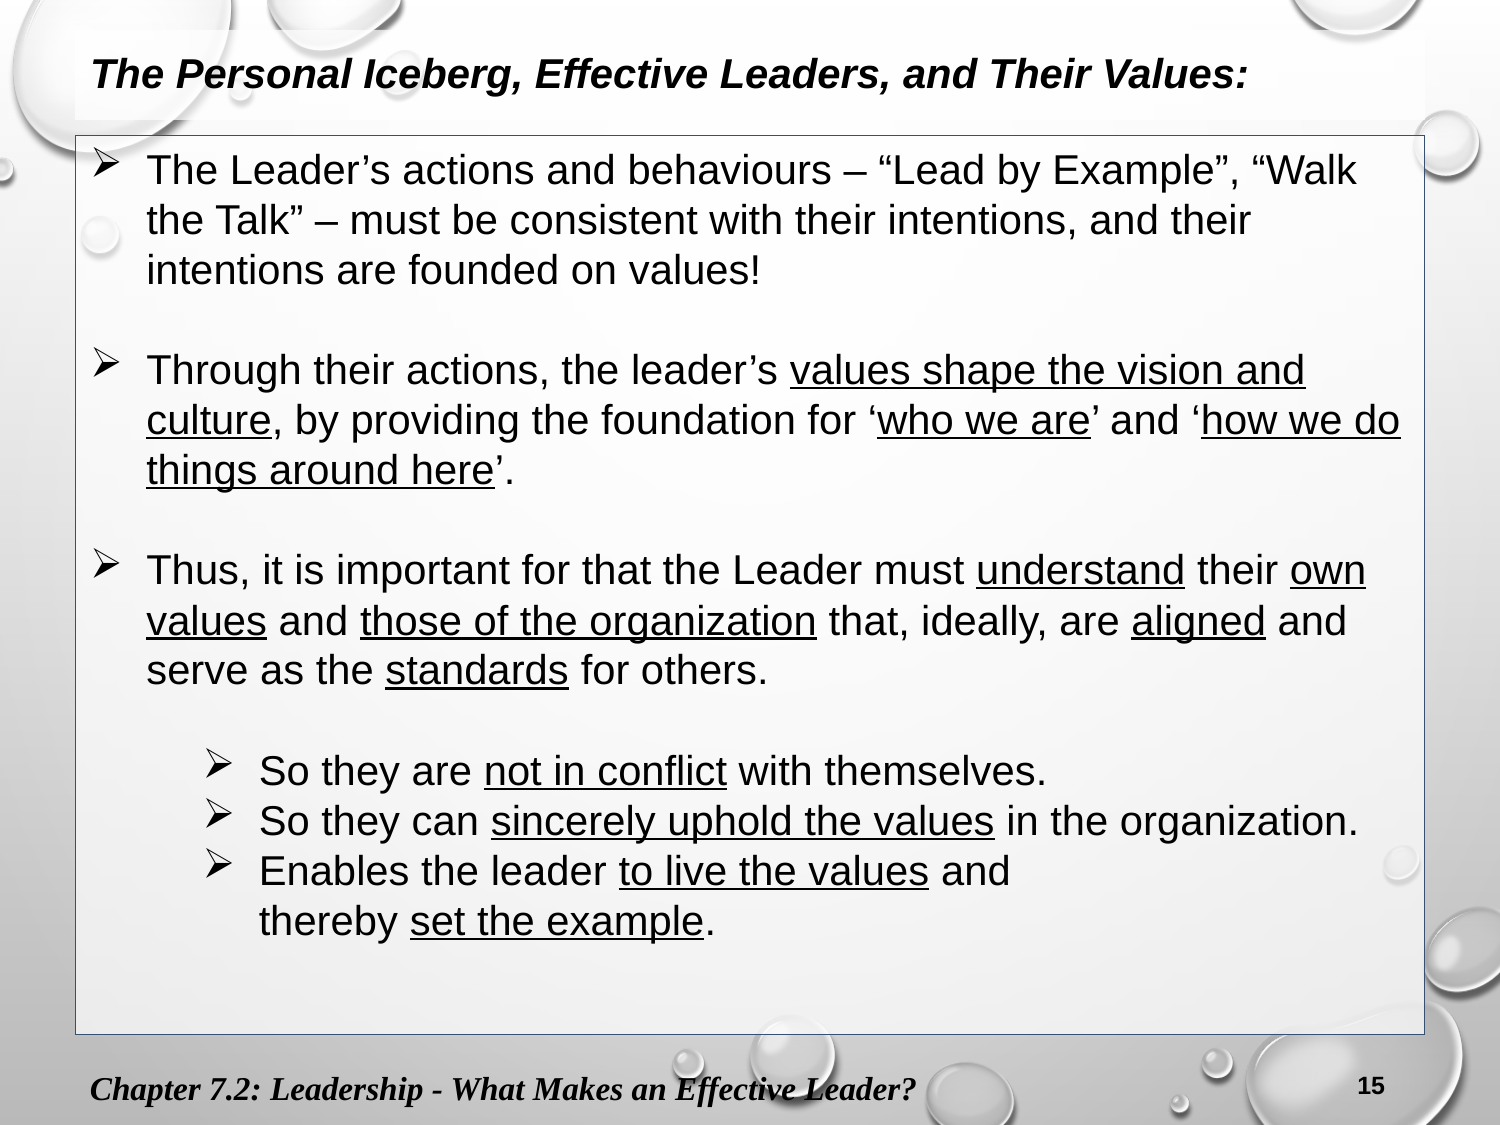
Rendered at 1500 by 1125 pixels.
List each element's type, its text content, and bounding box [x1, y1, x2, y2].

picture [0, 0, 1500, 1125]
text_box 15 [1249, 1062, 1400, 1100]
text_box Chapter 7.2: Leadership - What Makes an Effective Leader? [74, 1049, 945, 1125]
text_box The Personal Iceberg, Effective Leaders, and Their Values: [74, 29, 1425, 120]
list The Leader’s actions and behaviours – “Lead by Example”, “Walk the Talk” – must be consistent with their intentions, and their intentions are founded on values! Through their actions, the leader’s values shape the vision and culture, by providing the foundation for ‘who we are’ and ‘how we do things around here’. Thus, it is important for that the Leader must understand their own values and those of the organization that, ideally, are aligned and serve as the standards for others. So they are not in conflict with themselves. So they can sincerely uphold the values in the organization. Enables the leader to live the values and thereby set the example. [75, 135, 1425, 1035]
